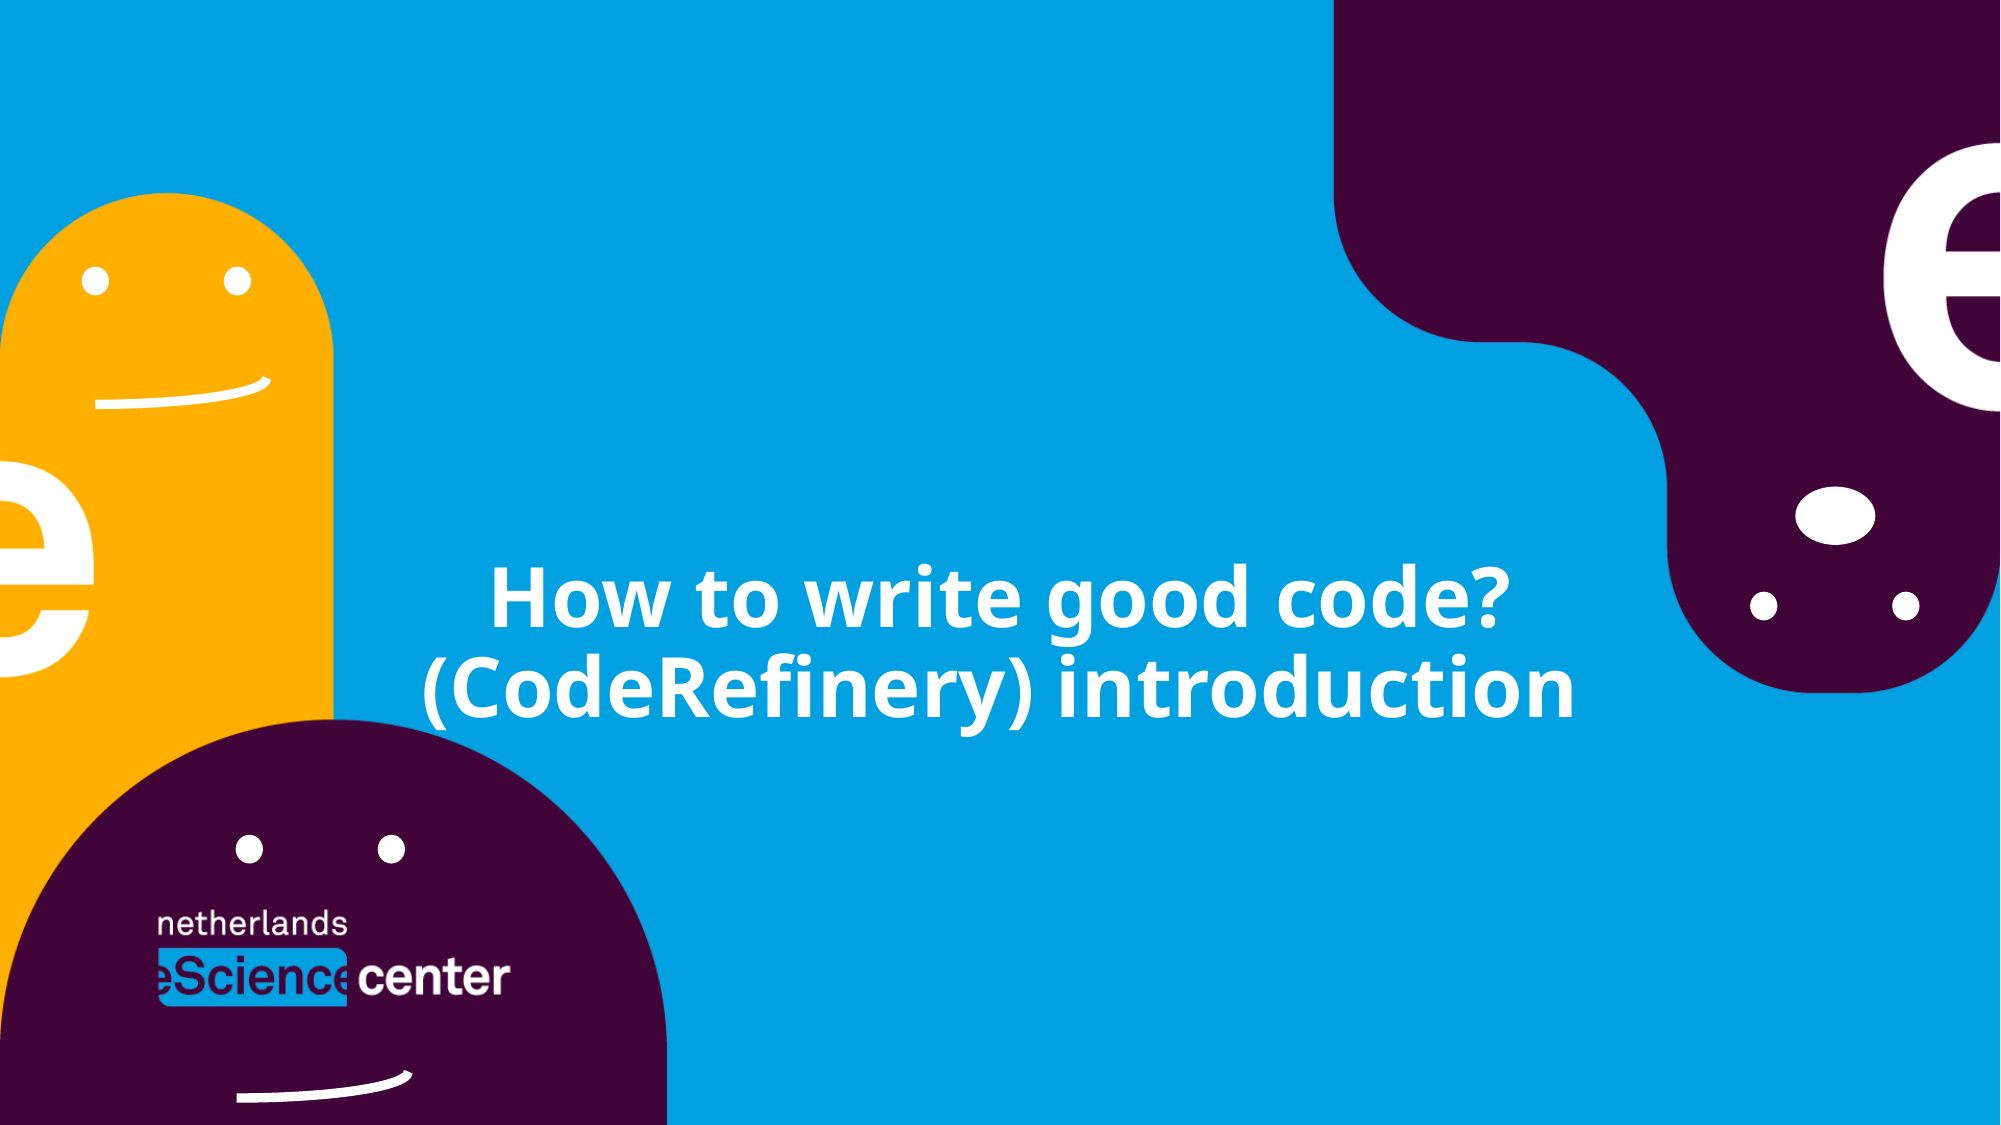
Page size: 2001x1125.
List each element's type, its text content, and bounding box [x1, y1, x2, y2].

text_box [1795, 486, 1876, 545]
text_box [81, 266, 109, 296]
picture [1334, 0, 2001, 693]
text_box [236, 1071, 409, 1099]
text_box [1750, 591, 1778, 621]
title How to write good code? (CodeRefinery) introduction [249, 351, 1750, 744]
text_box [1892, 591, 1920, 621]
picture [0, 193, 666, 1125]
text_box [223, 266, 252, 296]
text_box [95, 377, 268, 405]
text_box [377, 834, 405, 864]
text_box [235, 834, 263, 864]
